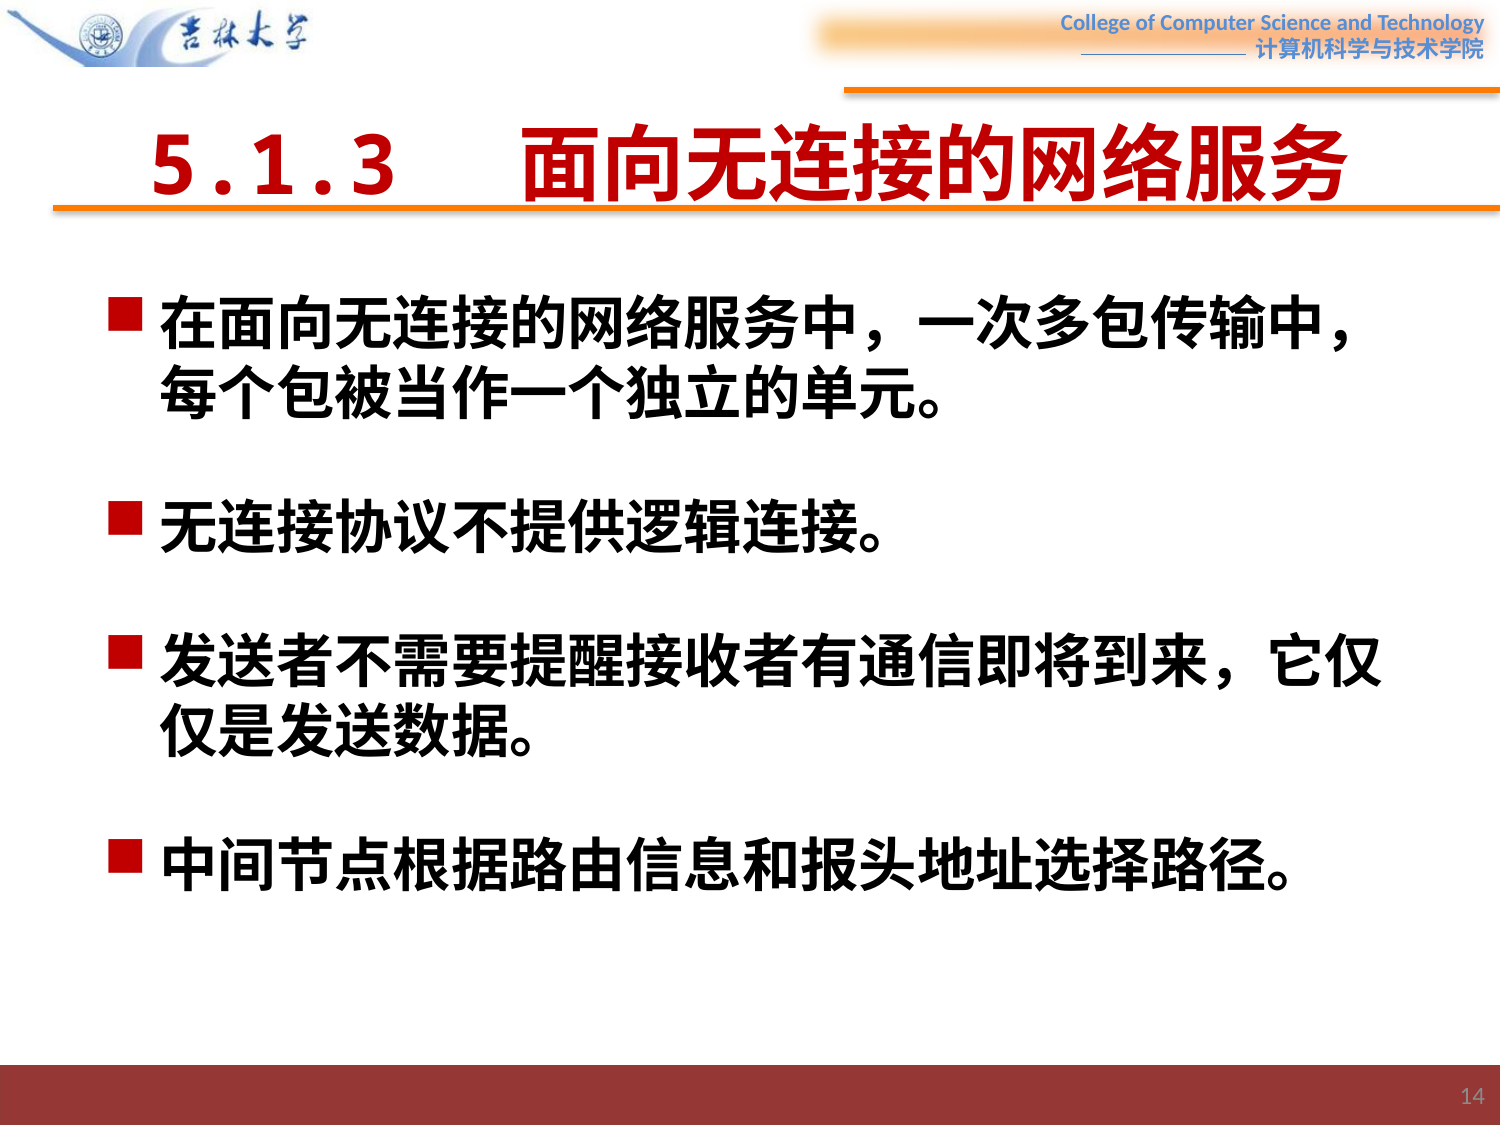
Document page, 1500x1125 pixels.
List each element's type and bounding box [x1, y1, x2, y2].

text_box [0, 0, 1500, 1125]
